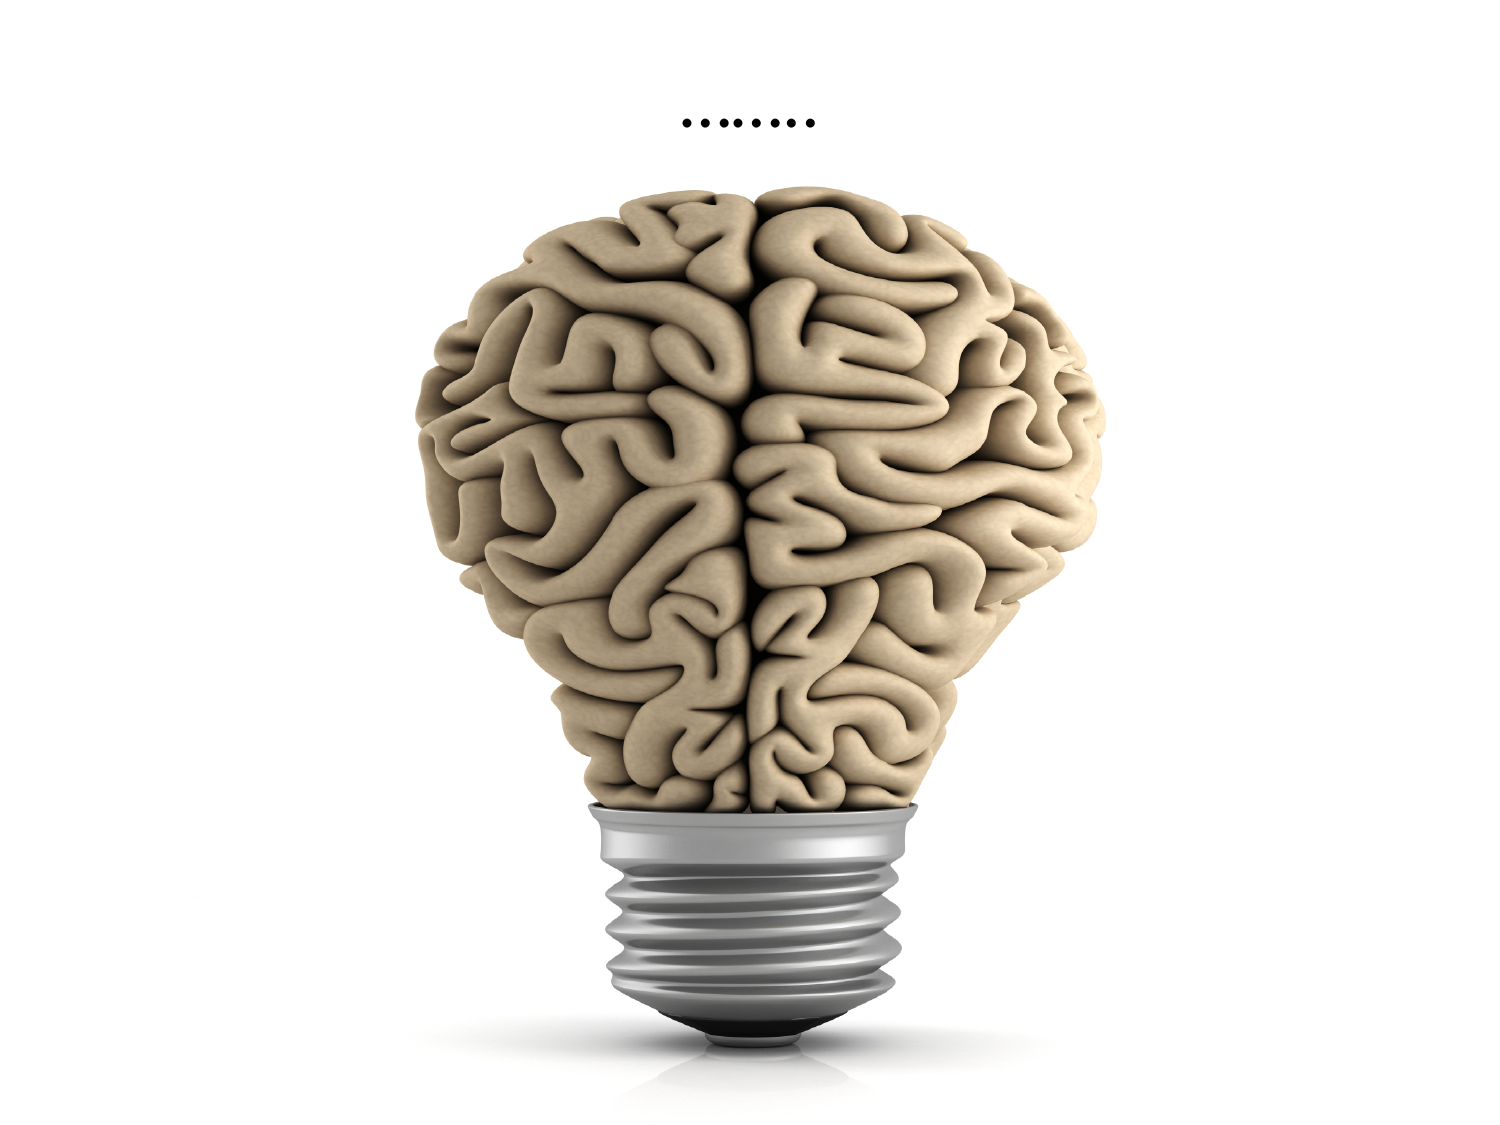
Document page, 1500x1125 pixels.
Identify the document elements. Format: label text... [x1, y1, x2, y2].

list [62, 137, 1438, 1125]
title …….. [75, 45, 1425, 135]
